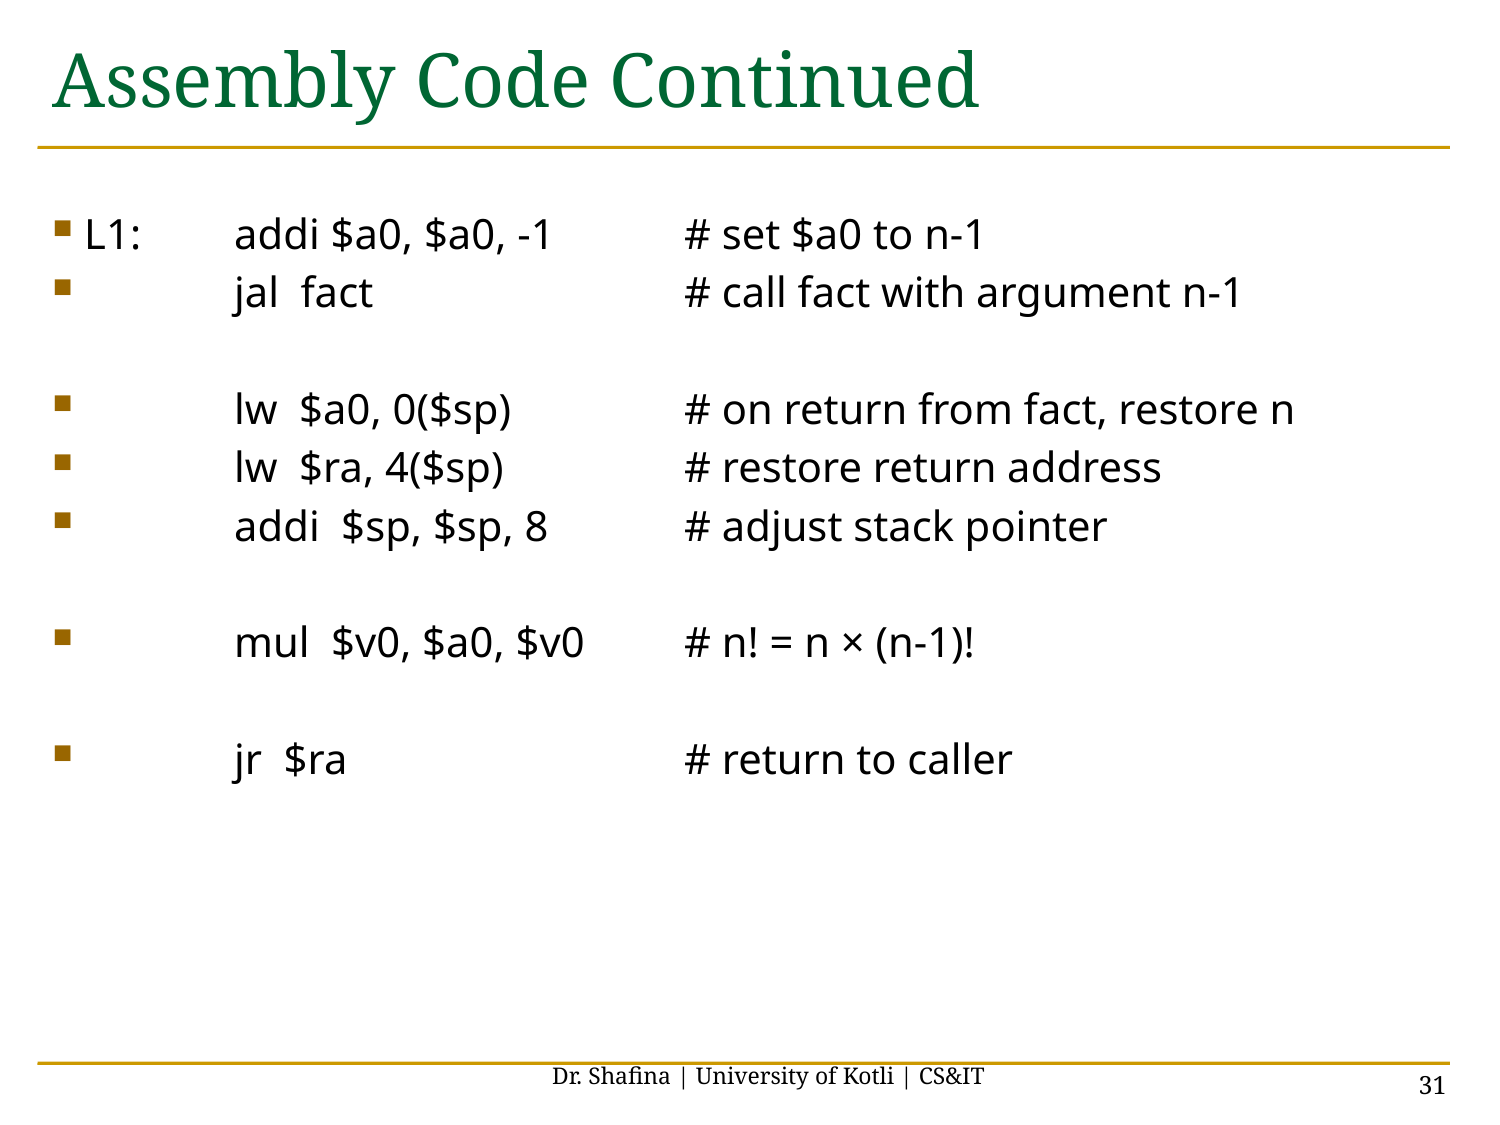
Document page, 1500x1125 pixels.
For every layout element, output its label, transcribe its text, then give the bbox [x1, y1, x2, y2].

slide_number 31 [1111, 1036, 1462, 1112]
title Assembly Code Continued [37, 24, 1450, 200]
list L1: addi $a0, $a0, -1 # set $a0 to n-1 jal fact # call fact with argument n-1 lw $a0, 0($sp) # on return from fact, restore n lw $ra, 4($sp) # restore return address addi $sp, $sp, 8 # adjust stack pointer mul $v0, $a0, $v0 # n! = n × (n-1)! jr $ra # return to caller [37, 200, 1450, 1007]
footer Dr. Shafina | University of Kotli | CS&IT [512, 1024, 1026, 1101]
